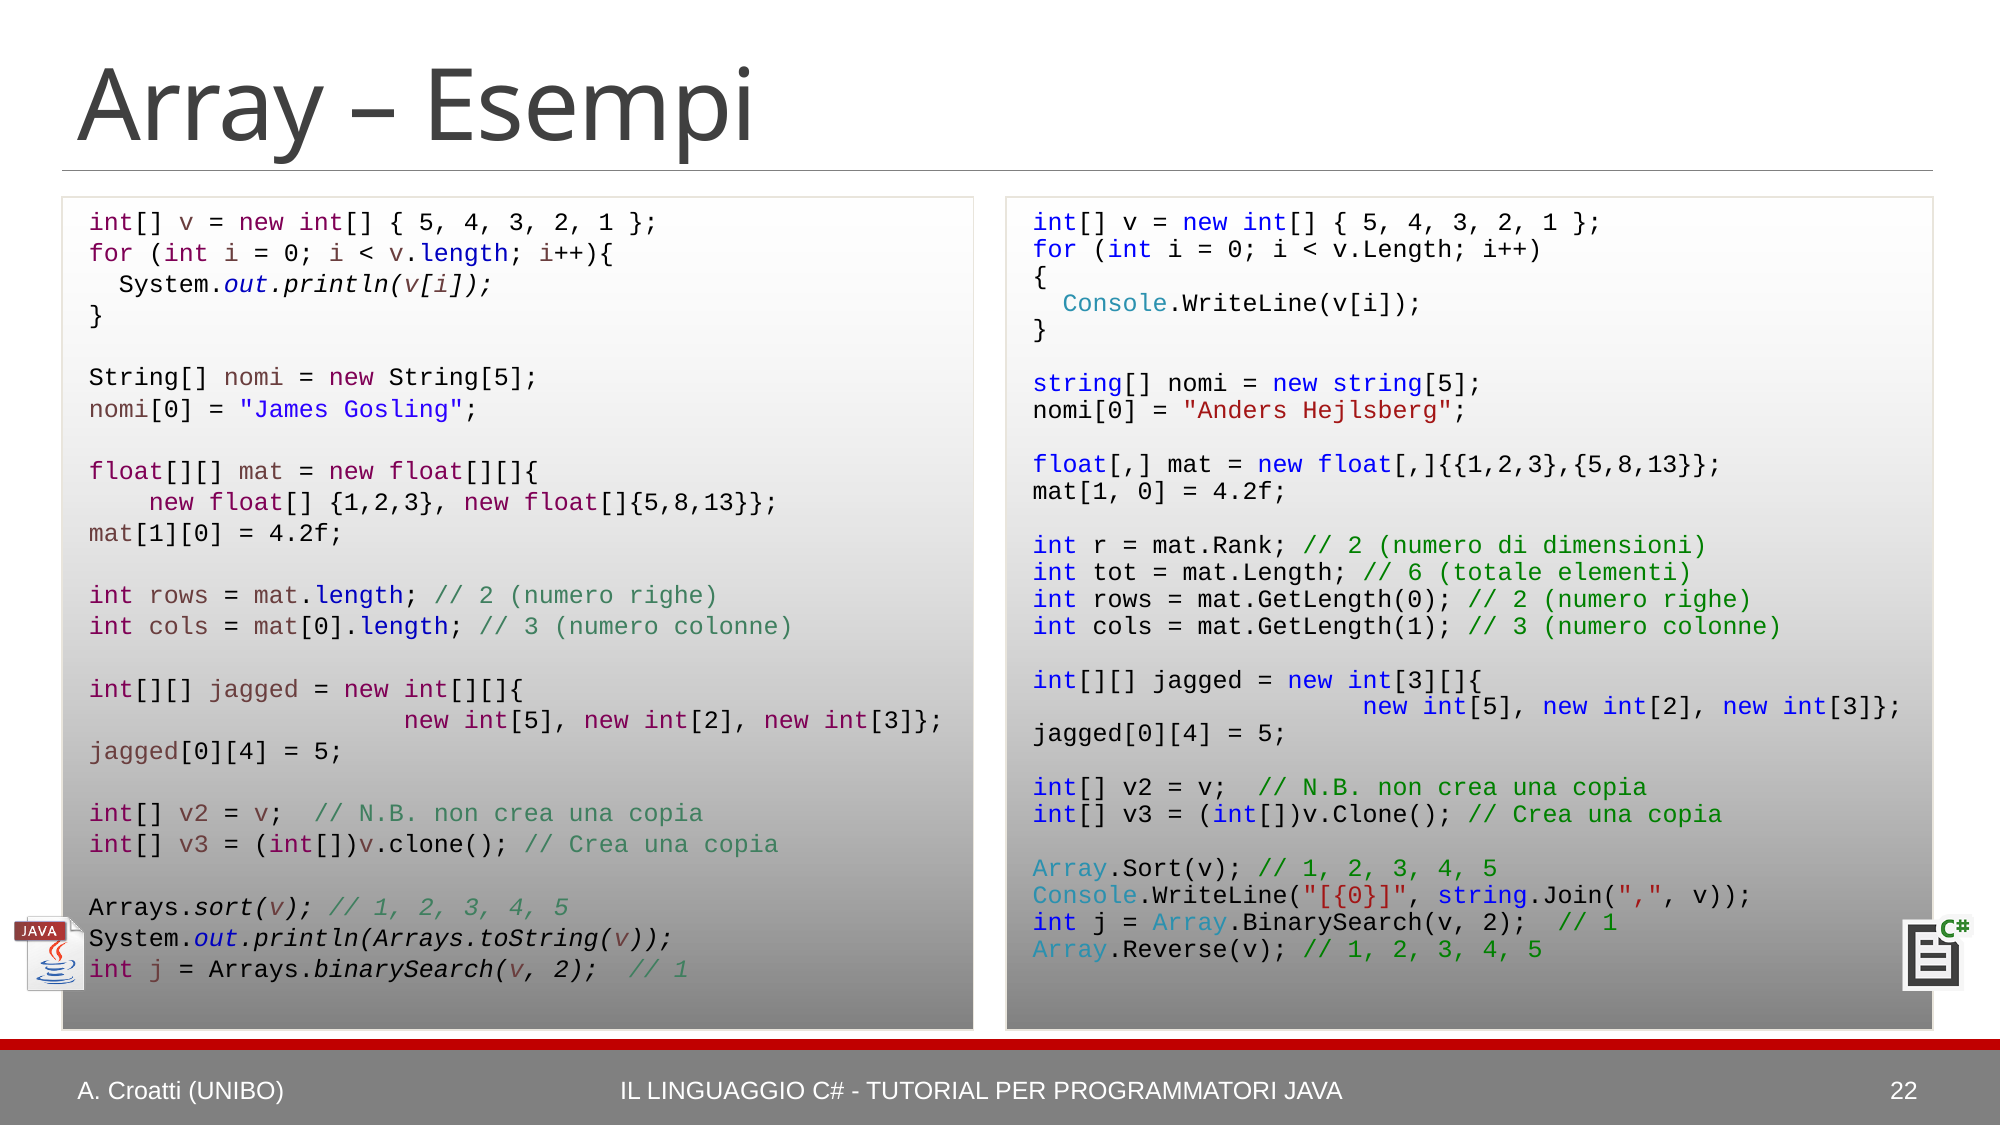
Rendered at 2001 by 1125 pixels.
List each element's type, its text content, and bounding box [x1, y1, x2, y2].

list int[] v = new int[] { 5, 4, 3, 2, 1 }; for (int i = 0; i < v.length; i++){ System.out.println(v[i]); } String[] nomi = new String[5]; nomi[0] = "James Gosling"; float[][] mat = new float[][]{ new float[] {1,2,3}, new float[]{5,8,13}}; mat[1][0] = 4.2f; int rows = mat.length; // 2 (numero righe) int cols = mat[0].length; // 3 (numero colonne) int[][] jagged = new int[][]{ new int[5], new int[2], new int[3]}; jagged[0][4] = 5; int[] v2 = v; // N.B. non crea una copia int[] v3 = (int[])v.clone(); // Crea una copia Arrays.sort(v); // 1, 2, 3, 4, 5 System.out.println(Arrays.toString(v)); int j = Arrays.binarySearch(v, 2); // 1 [61, 196, 974, 1031]
picture [1891, 914, 1975, 997]
list int[] v = new int[] { 5, 4, 3, 2, 1 }; for (int i = 0; i < v.Length; i++) { Console.WriteLine(v[i]); } string[] nomi = new string[5]; nomi[0] = "Anders Hejlsberg"; float[,] mat = new float[,]{{1,2,3},{5,8,13}}; mat[1, 0] = 4.2f; int r = mat.Rank; // 2 (numero di dimensioni) int tot = mat.Length; // 6 (totale elementi) int rows = mat.GetLength(0); // 2 (numero righe) int cols = mat.GetLength(1); // 3 (numero colonne) int[][] jagged = new int[3][]{ new int[5], new int[2], new int[3]}; jagged[0][4] = 5; int[] v2 = v; // N.B. non crea una copia int[] v3 = (int[])v.Clone(); // Crea una copia Array.Sort(v); // 1, 2, 3, 4, 5 Console.WriteLine("[{0}]", string.Join(",", v)); int j = Array.BinarySearch(v, 2); // 1 Array.Reverse(v); // 1, 2, 3, 4, 5 [1005, 196, 1934, 1031]
picture [9, 914, 90, 994]
slide_number A. Croatti (UNIBO) [62, 1059, 339, 1120]
title Array – Esempi [62, 47, 1933, 169]
slide_number 22 [1624, 1059, 1933, 1120]
footer Il Linguaggio C# - Tutorial per Programmatori Java [339, 1059, 1624, 1120]
